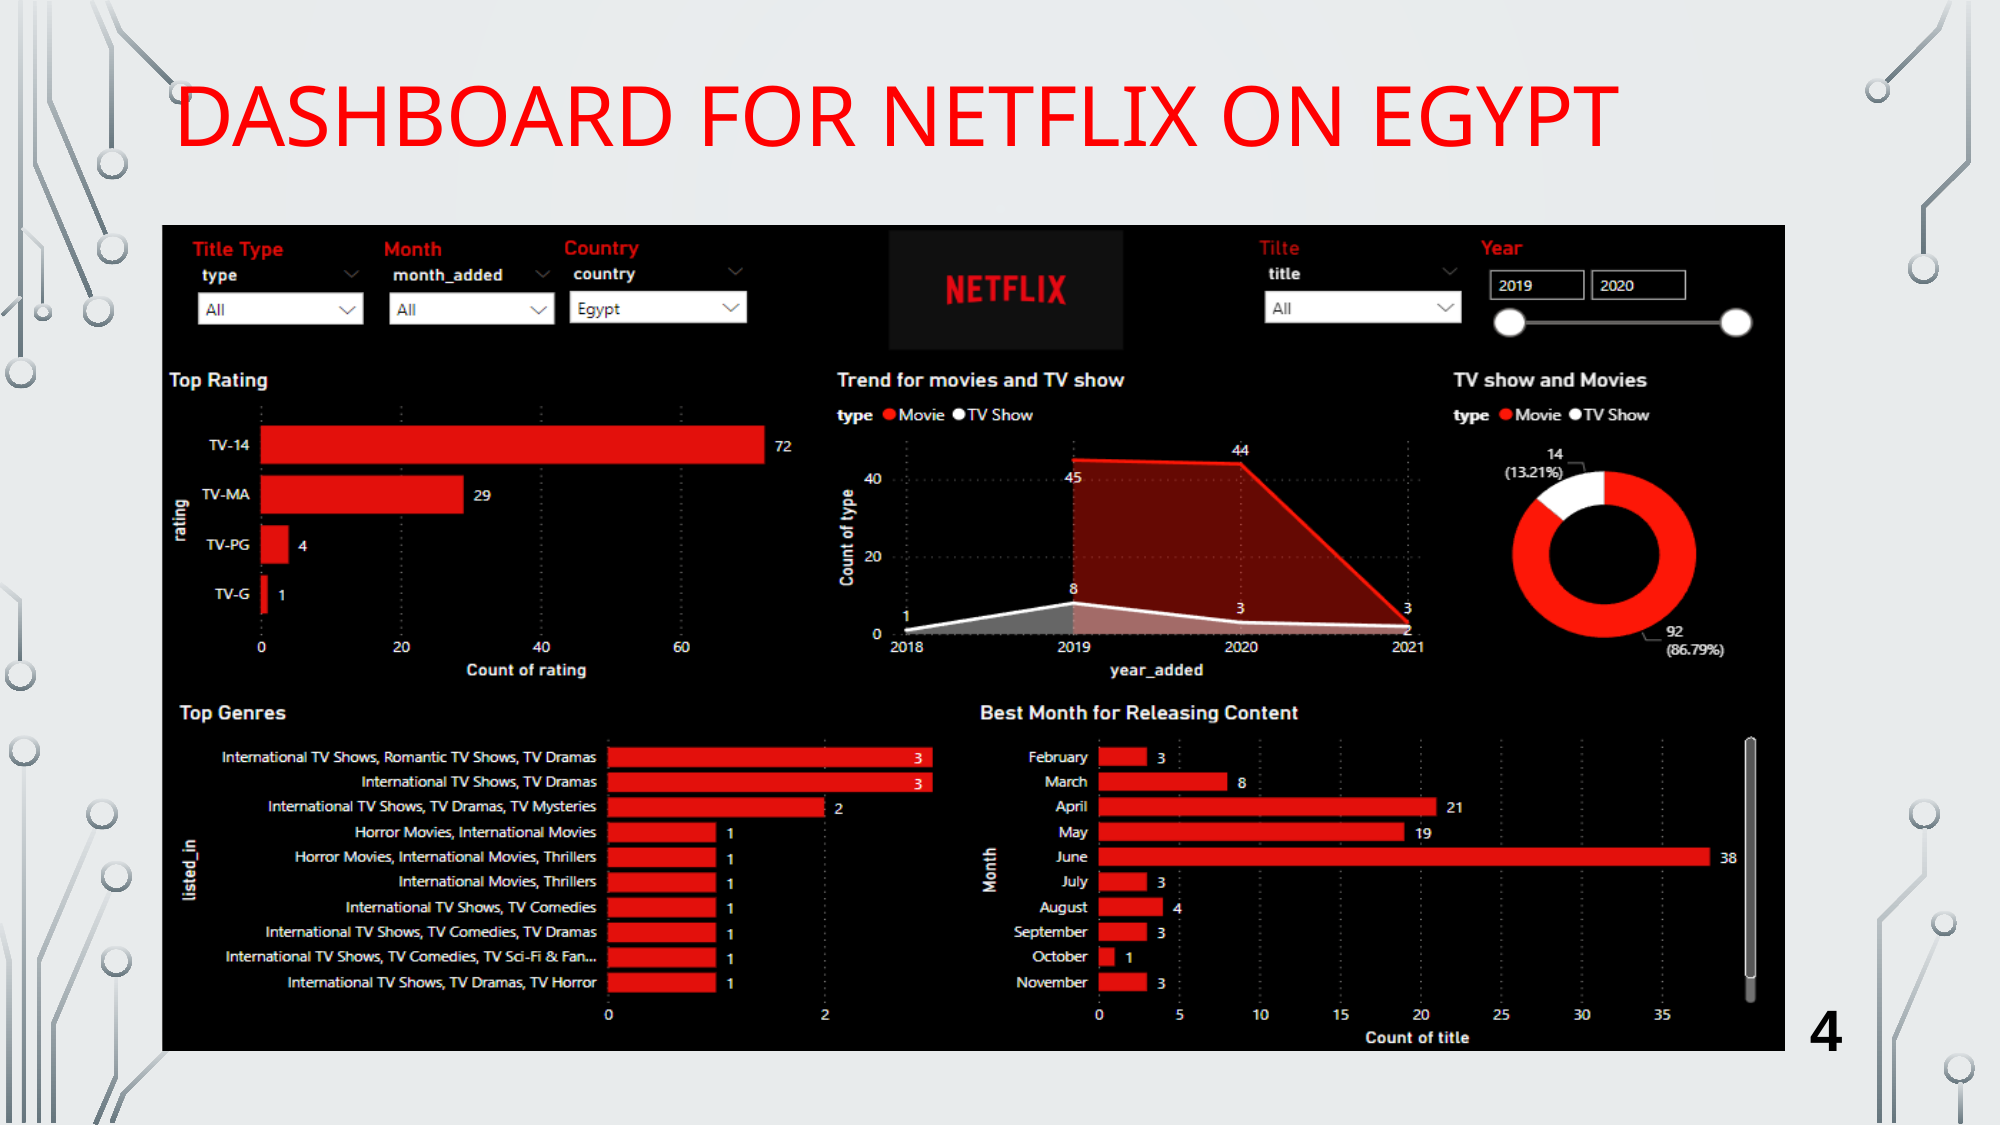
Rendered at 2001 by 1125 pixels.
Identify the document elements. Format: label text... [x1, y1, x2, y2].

text_box 4 [1795, 985, 1858, 1071]
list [161, 225, 1785, 1051]
title DASHBOARD FOR NETFLIX ON EGYPT [158, 20, 1780, 220]
